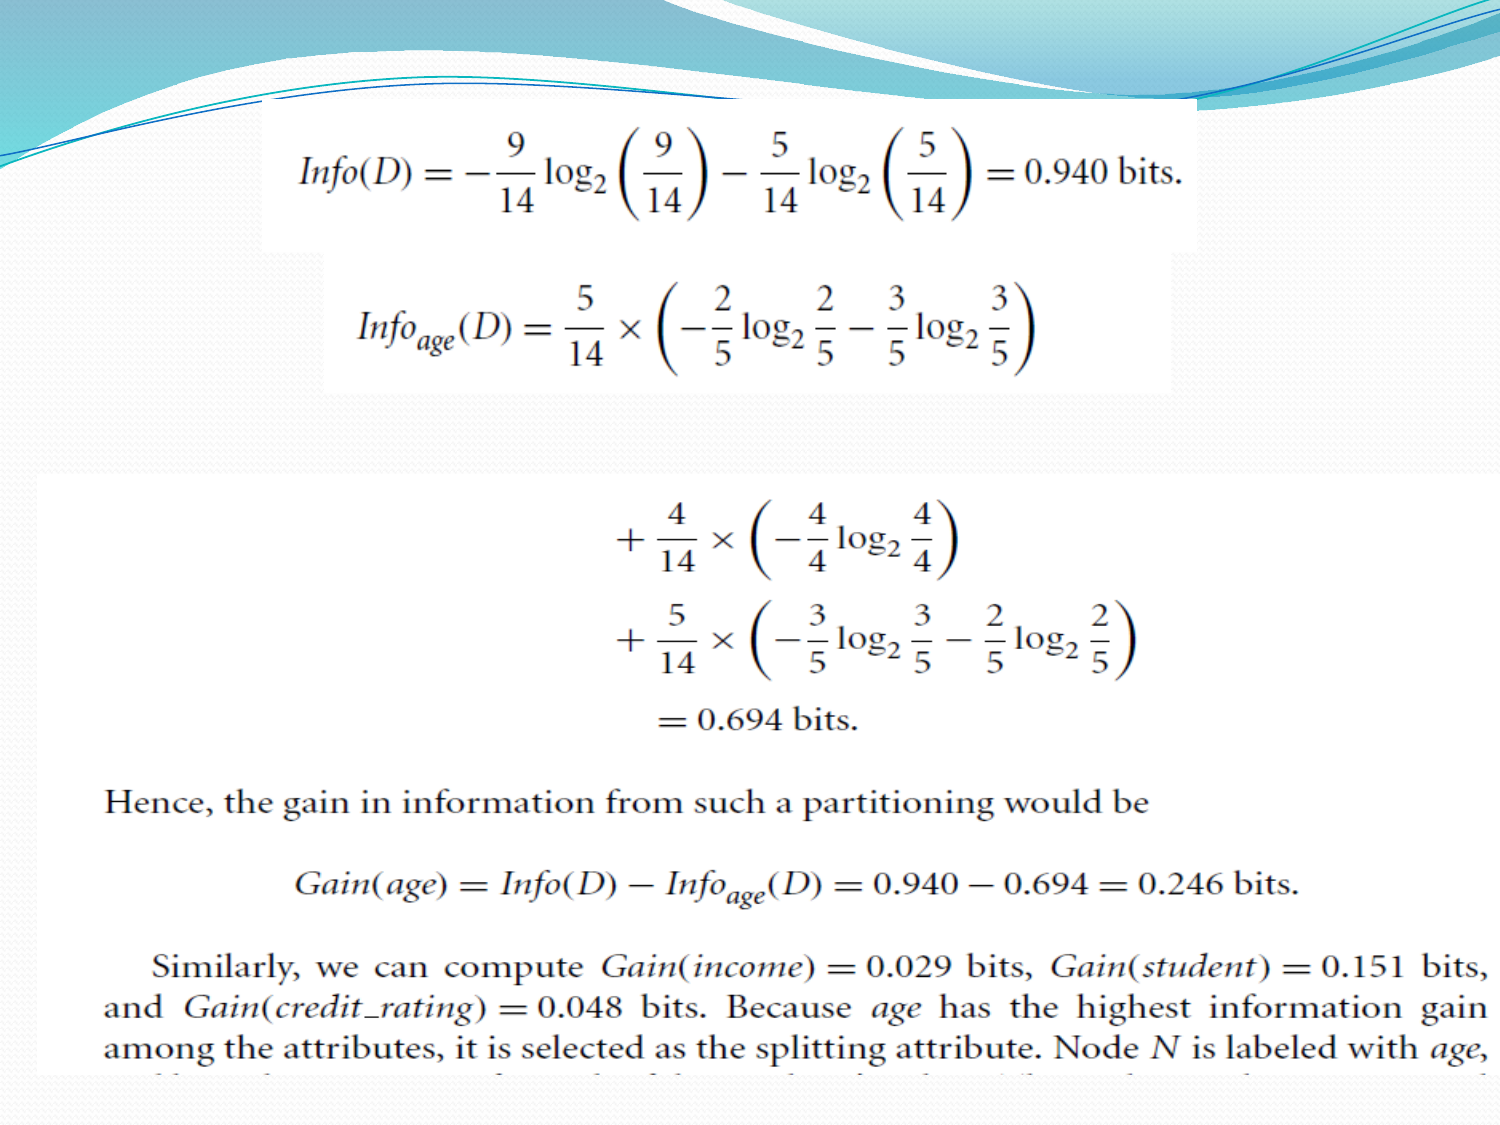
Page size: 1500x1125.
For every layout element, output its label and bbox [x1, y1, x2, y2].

picture [324, 249, 1171, 393]
list [262, 99, 1198, 252]
picture [37, 474, 1500, 1076]
